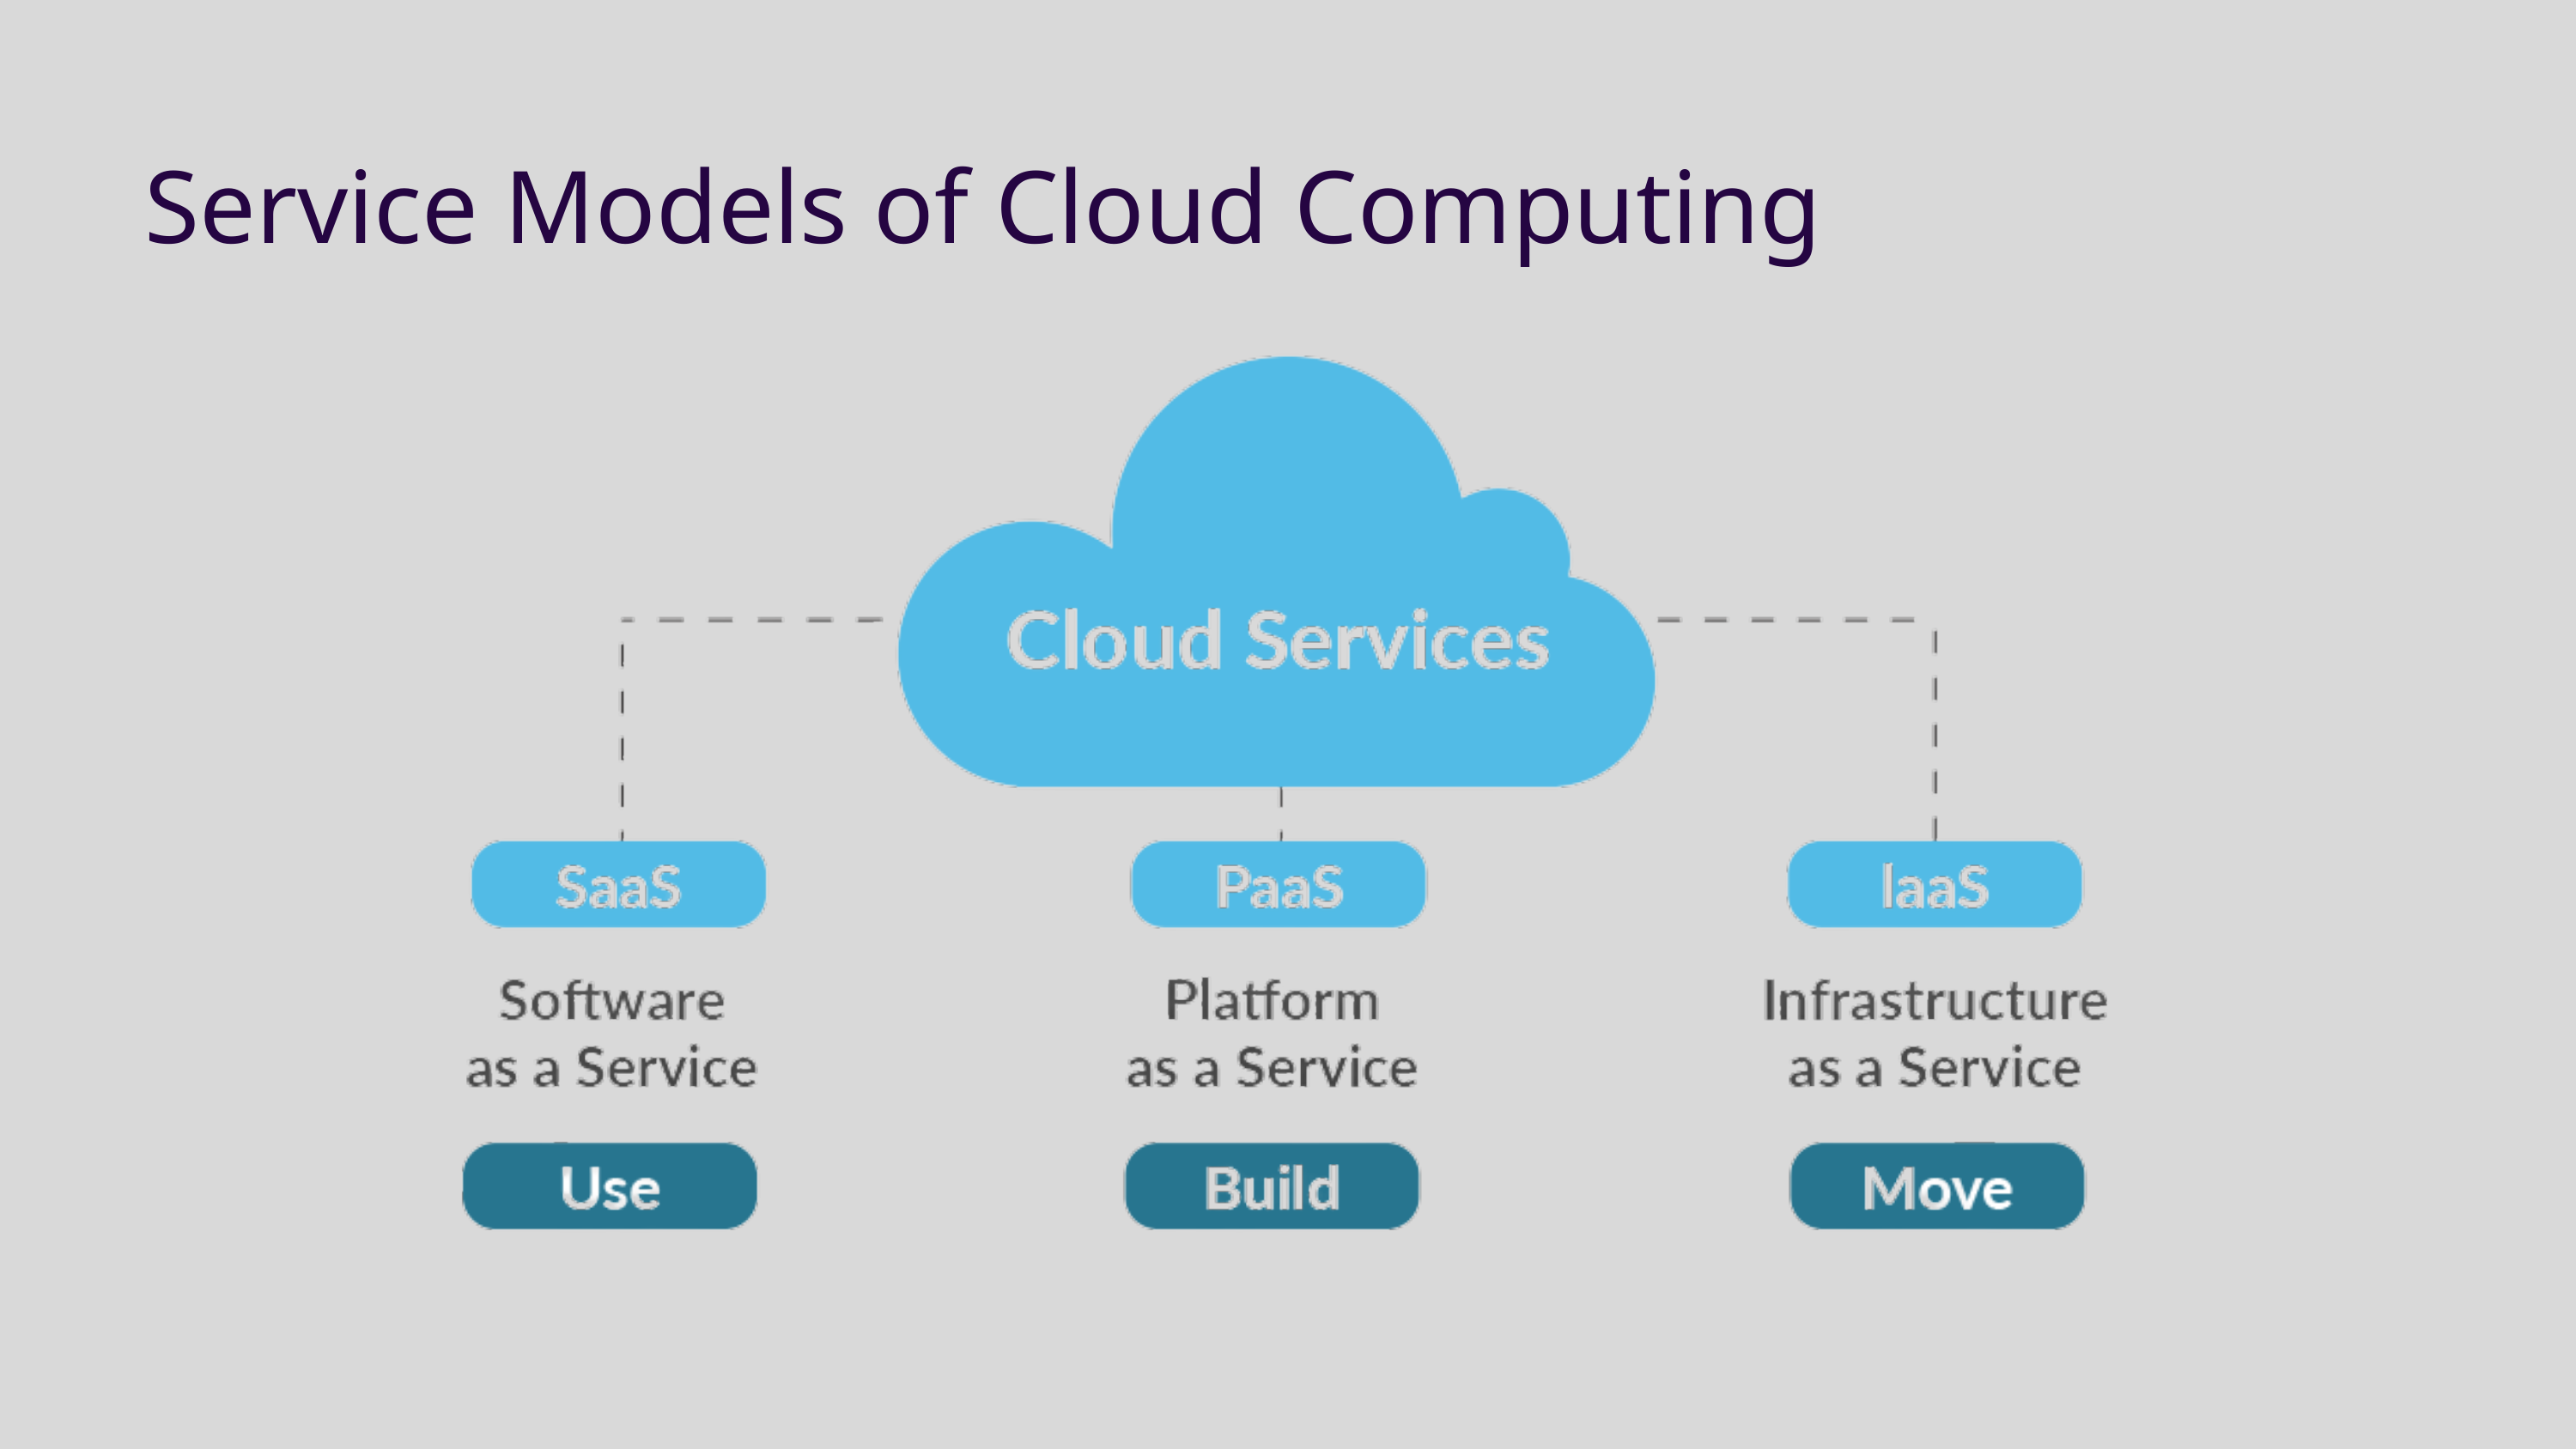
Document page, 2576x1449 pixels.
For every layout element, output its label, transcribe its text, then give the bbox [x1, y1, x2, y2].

picture [402, 288, 2174, 1304]
text_box Service Models of Cloud Computing [144, 149, 2220, 264]
